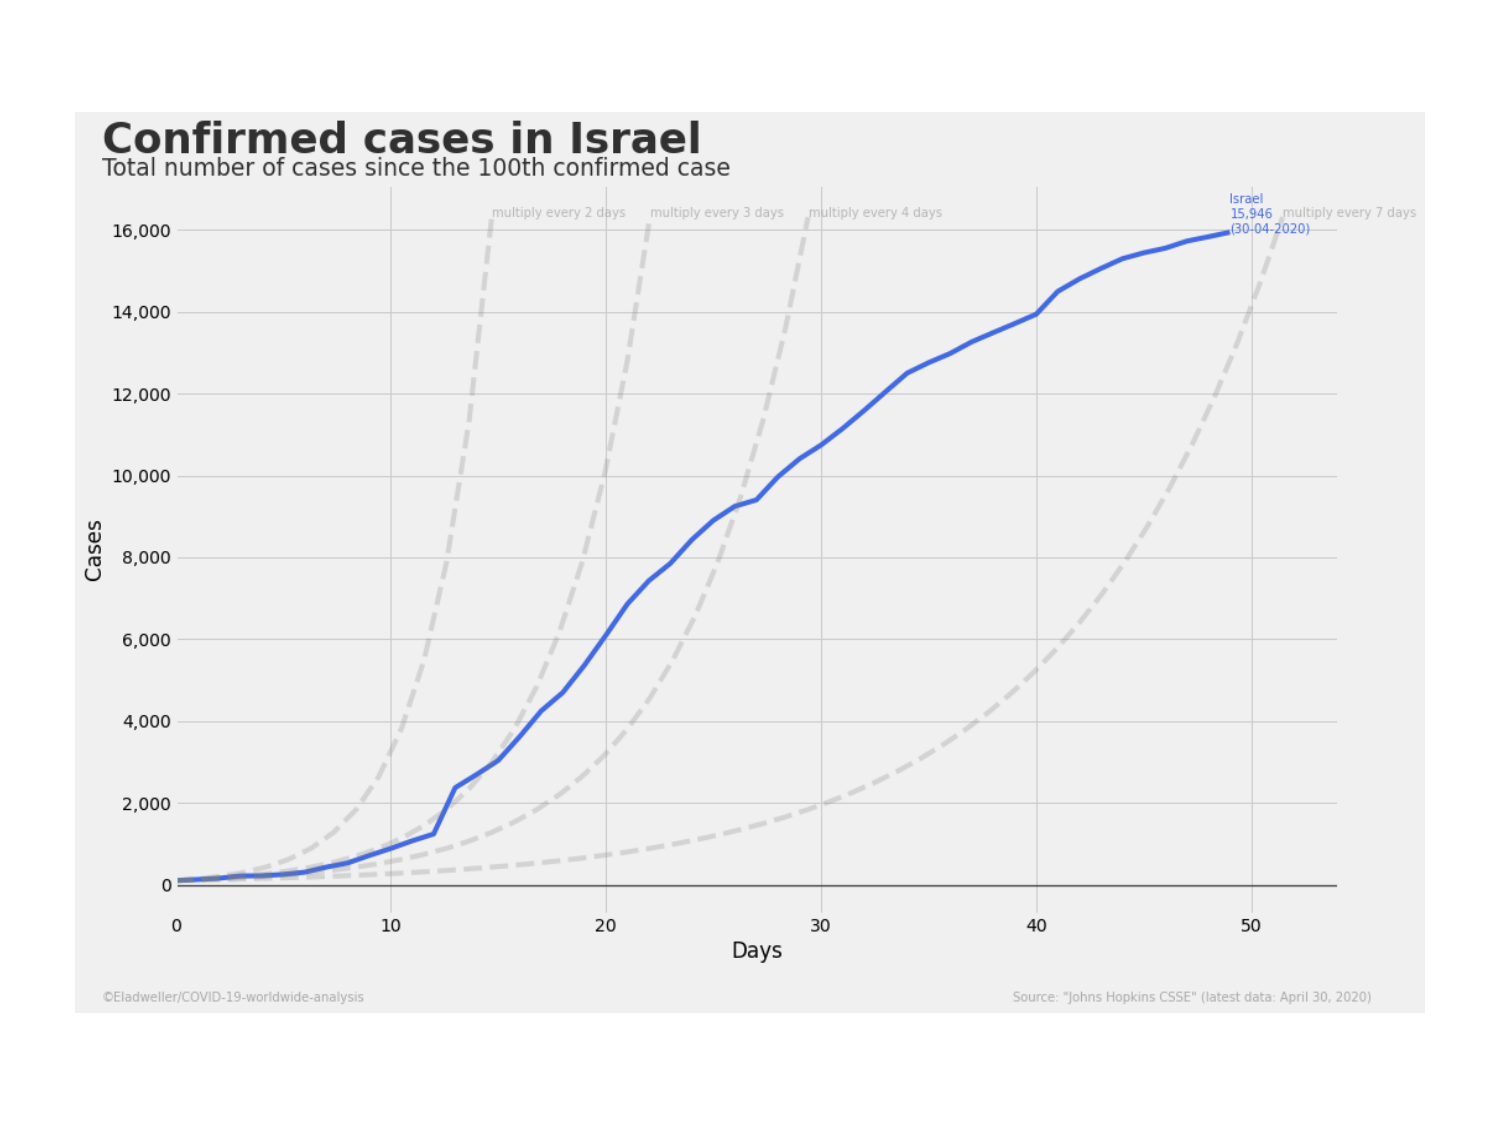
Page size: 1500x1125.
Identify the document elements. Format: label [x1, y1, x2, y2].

picture [74, 112, 1426, 1013]
